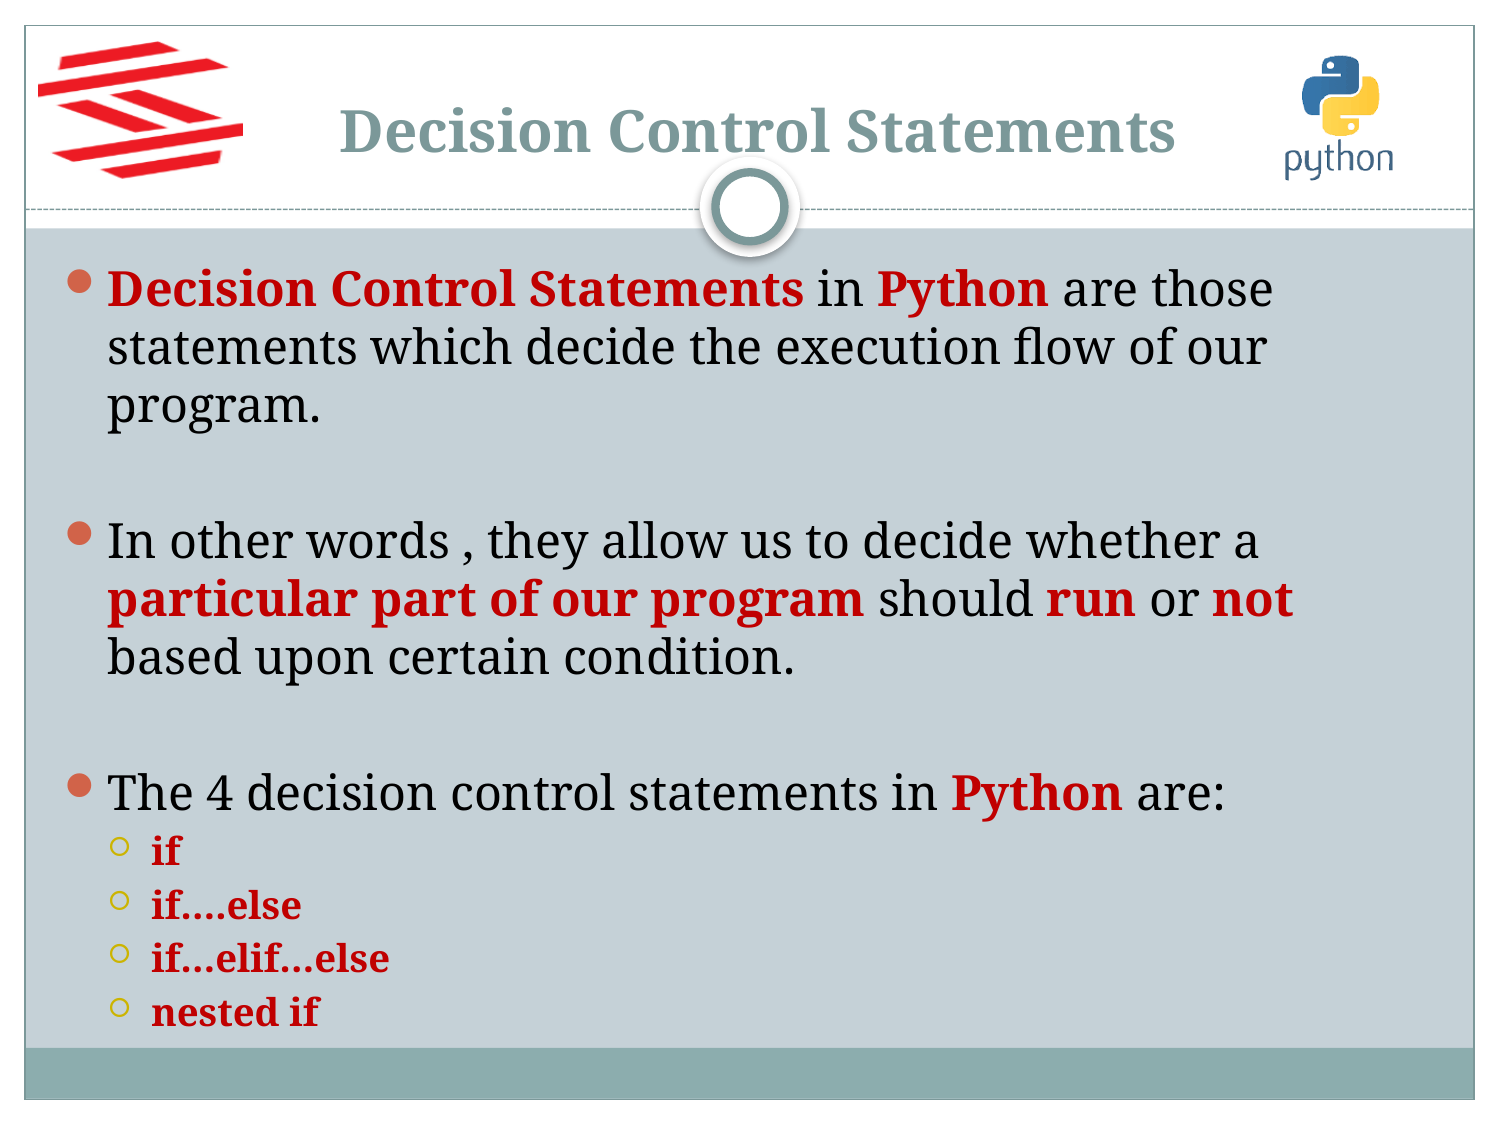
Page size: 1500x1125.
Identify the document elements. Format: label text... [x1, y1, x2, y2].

picture [37, 40, 243, 185]
picture [1206, 53, 1471, 186]
list Decision Control Statements in Python are those statements which decide the execution flow of our program. In other words , they allow us to decide whether a particular part of our program should run or not based upon certain condition. The 4 decision control statements in Python are: if if….else if…elif…else nested if [49, 250, 1445, 1047]
title Decision Control Statements [248, 46, 1459, 172]
